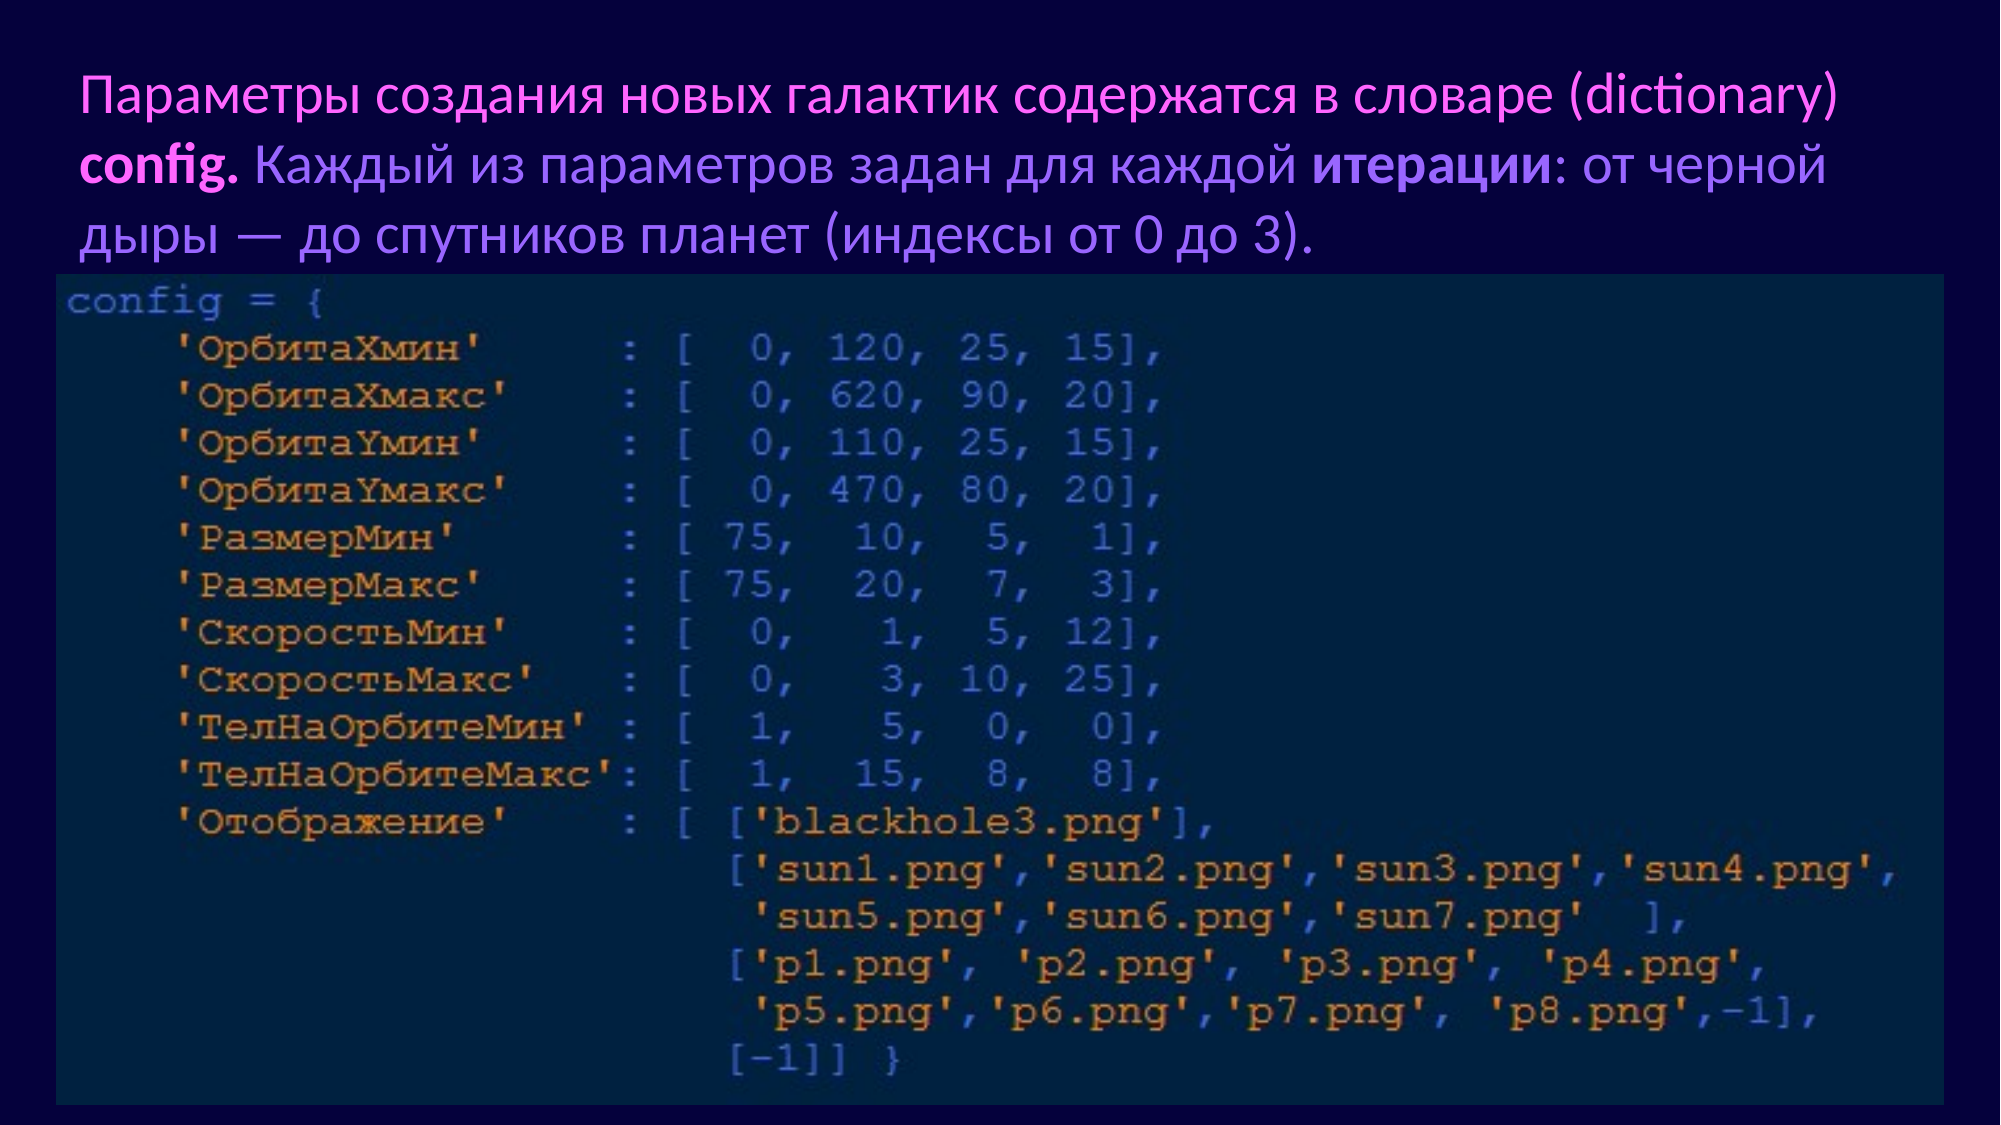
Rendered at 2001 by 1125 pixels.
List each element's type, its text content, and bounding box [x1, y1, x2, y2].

picture [56, 274, 1944, 1105]
text_box Параметры создания новых галактик содержатся в словаре (dictionary) config. Каждый из параметров задан для каждой итерации: от черной дыры — до спутников планет (индексы от 0 до 3). [64, 47, 1935, 273]
